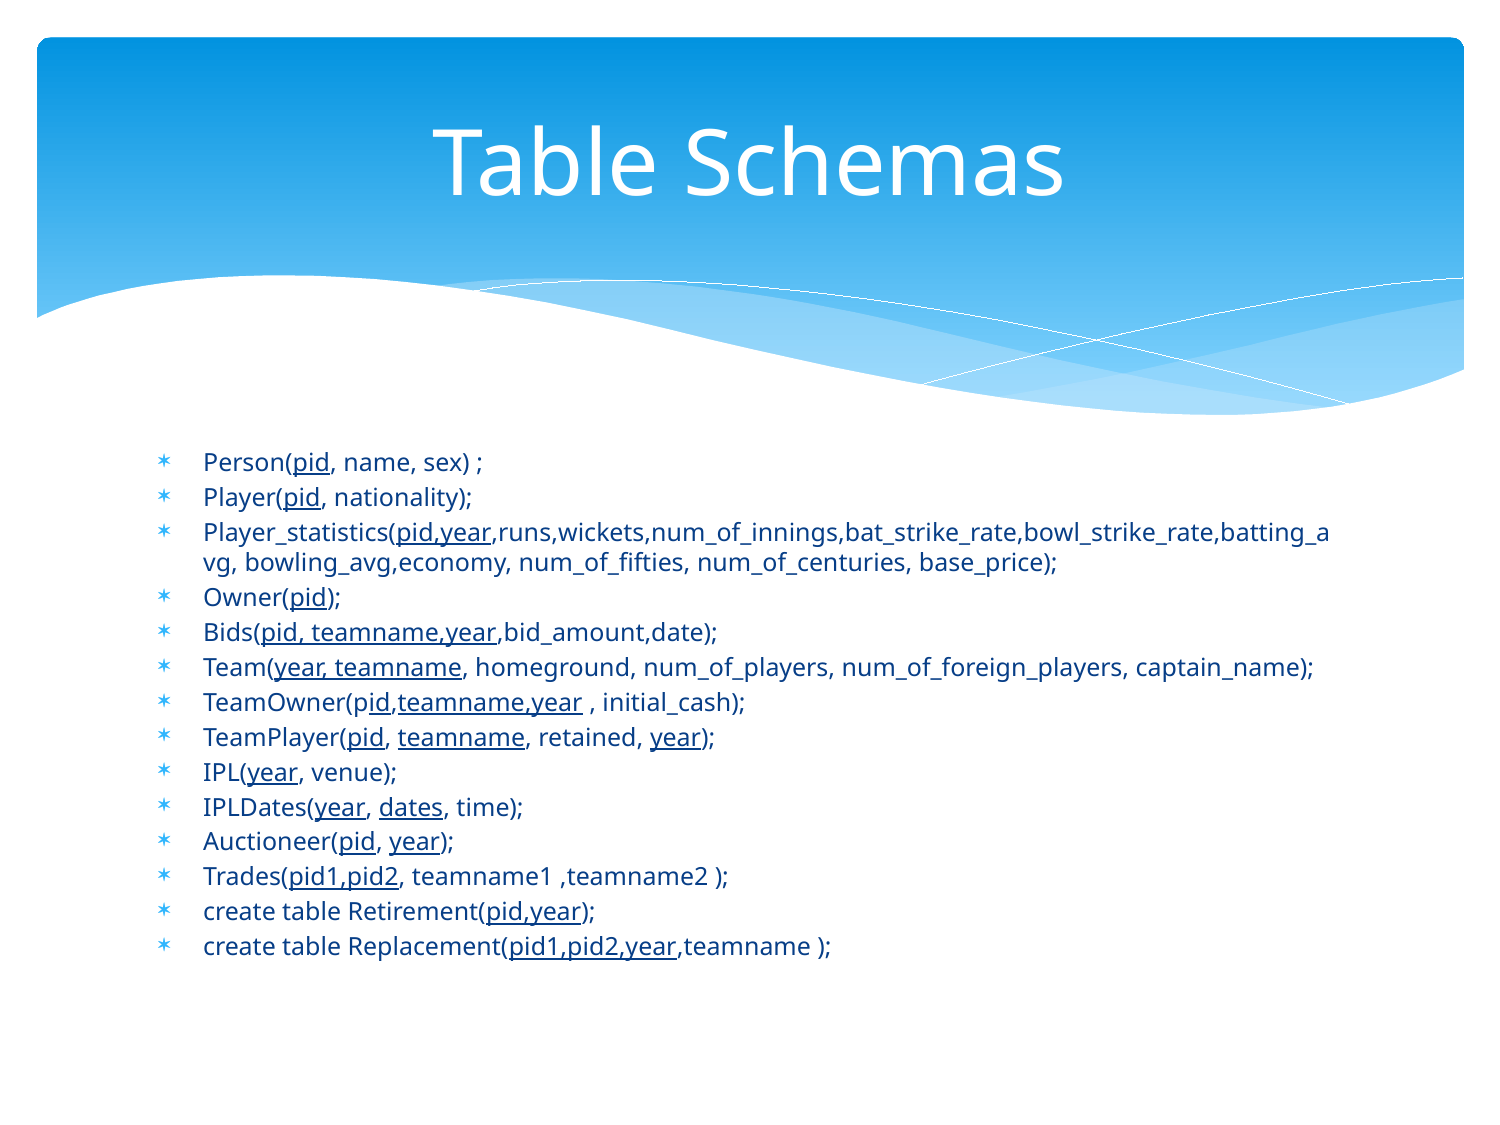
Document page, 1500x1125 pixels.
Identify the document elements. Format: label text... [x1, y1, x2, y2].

list Person(pid, name, sex) ; Player(pid, nationality); Player_statistics(pid,year,runs,wickets,num_of_innings,bat_strike_rate,bowl_strike_rate,batting_avg, bowling_avg,economy, num_of_fifties, num_of_centuries, base_price); Owner(pid); Bids(pid, teamname,year,bid_amount,date); Team(year, teamname, homeground, num_of_players, num_of_foreign_players, captain_name); TeamOwner(pid,teamname,year , initial_cash); TeamPlayer(pid, teamname, retained, year); IPL(year, venue); IPLDates(year, dates, time); Auctioneer(pid, year); Trades(pid1,pid2, teamname1 ,teamname2 ); create table Retirement(pid,year); create table Replacement(pid1,pid2,year,teamname ); [143, 438, 1359, 1005]
title Table Schemas [75, 55, 1425, 261]
